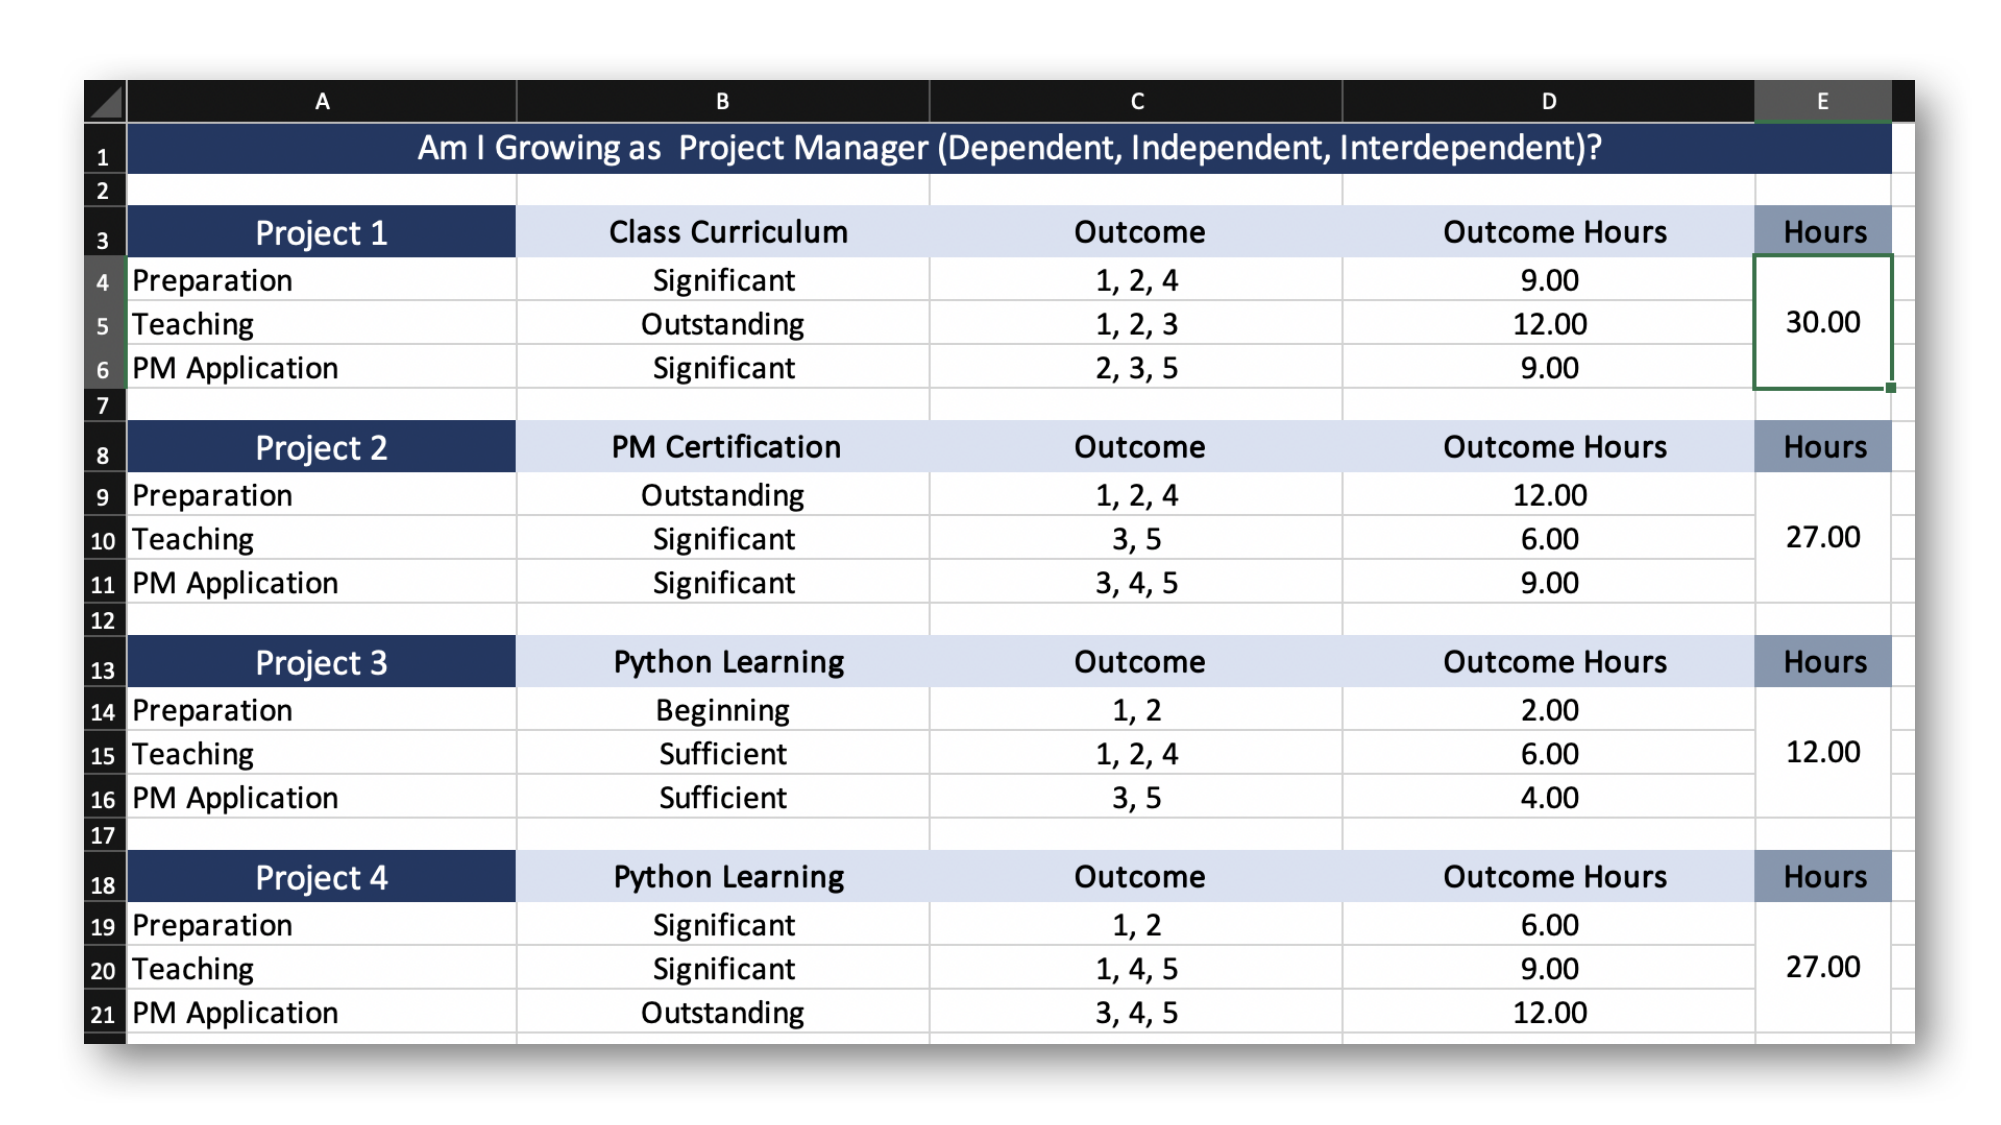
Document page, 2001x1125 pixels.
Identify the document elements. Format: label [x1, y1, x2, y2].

picture [84, 80, 1916, 1045]
